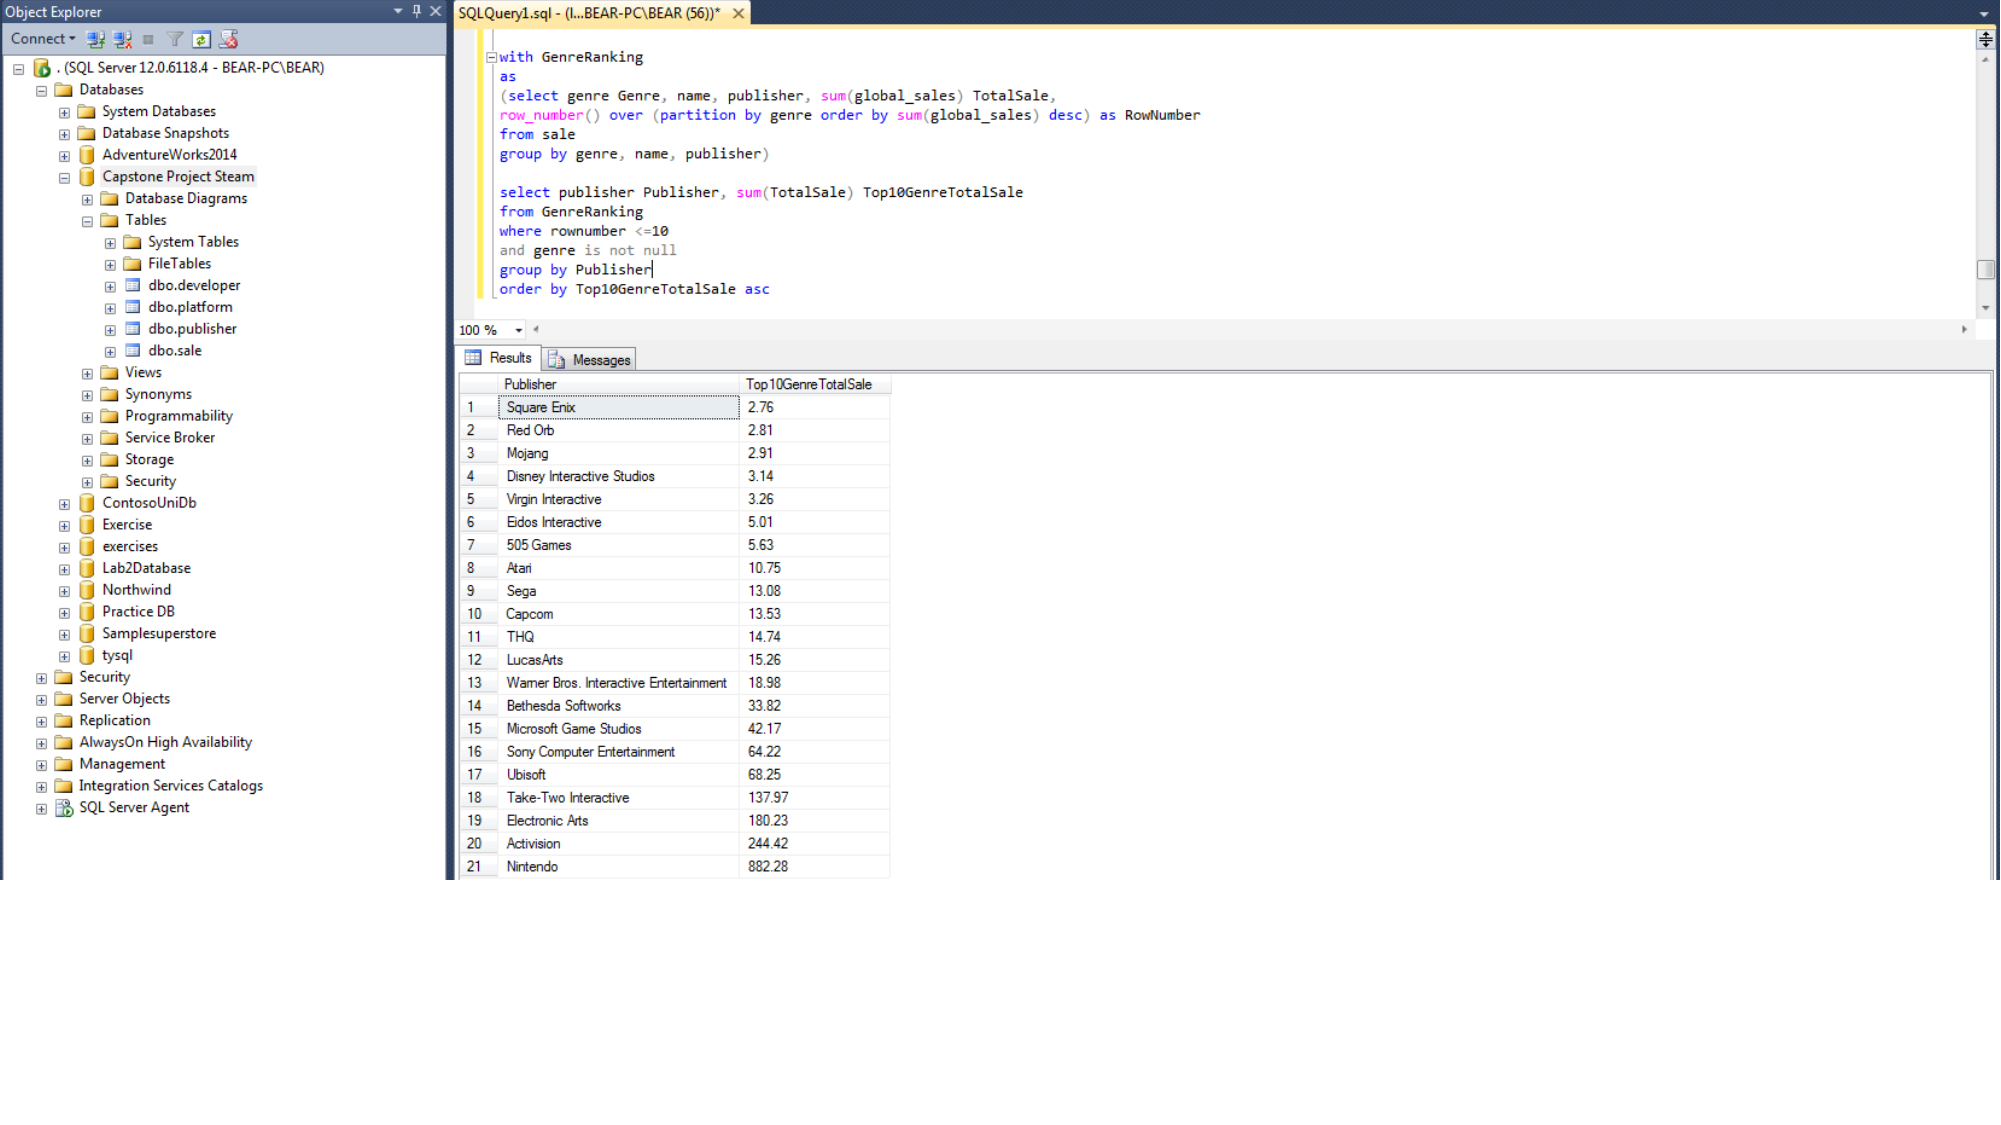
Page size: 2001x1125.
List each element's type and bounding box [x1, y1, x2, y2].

picture [0, 0, 2000, 881]
